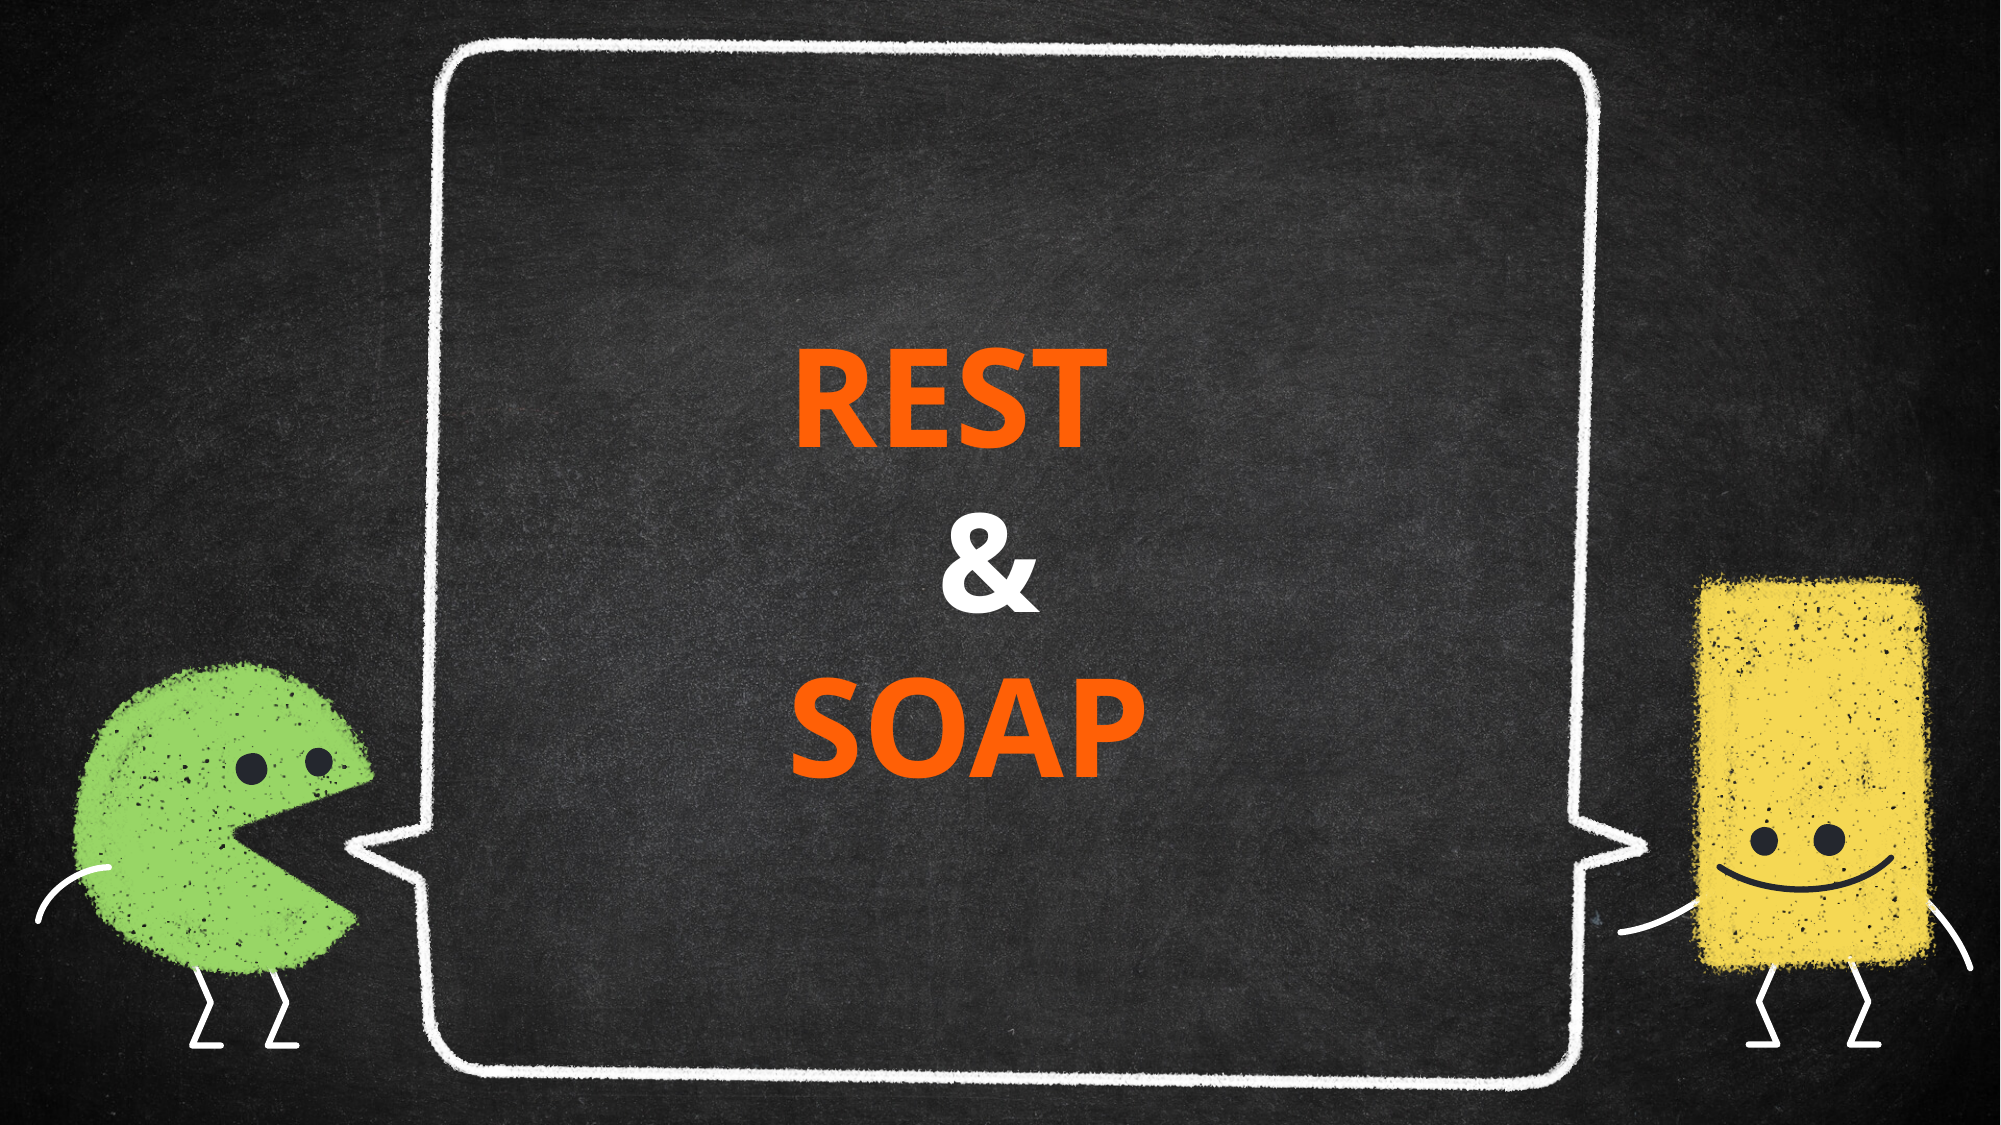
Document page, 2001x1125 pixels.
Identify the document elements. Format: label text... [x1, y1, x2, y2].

text_box REST & SOAP [780, 302, 1277, 813]
picture [0, 0, 2001, 1125]
